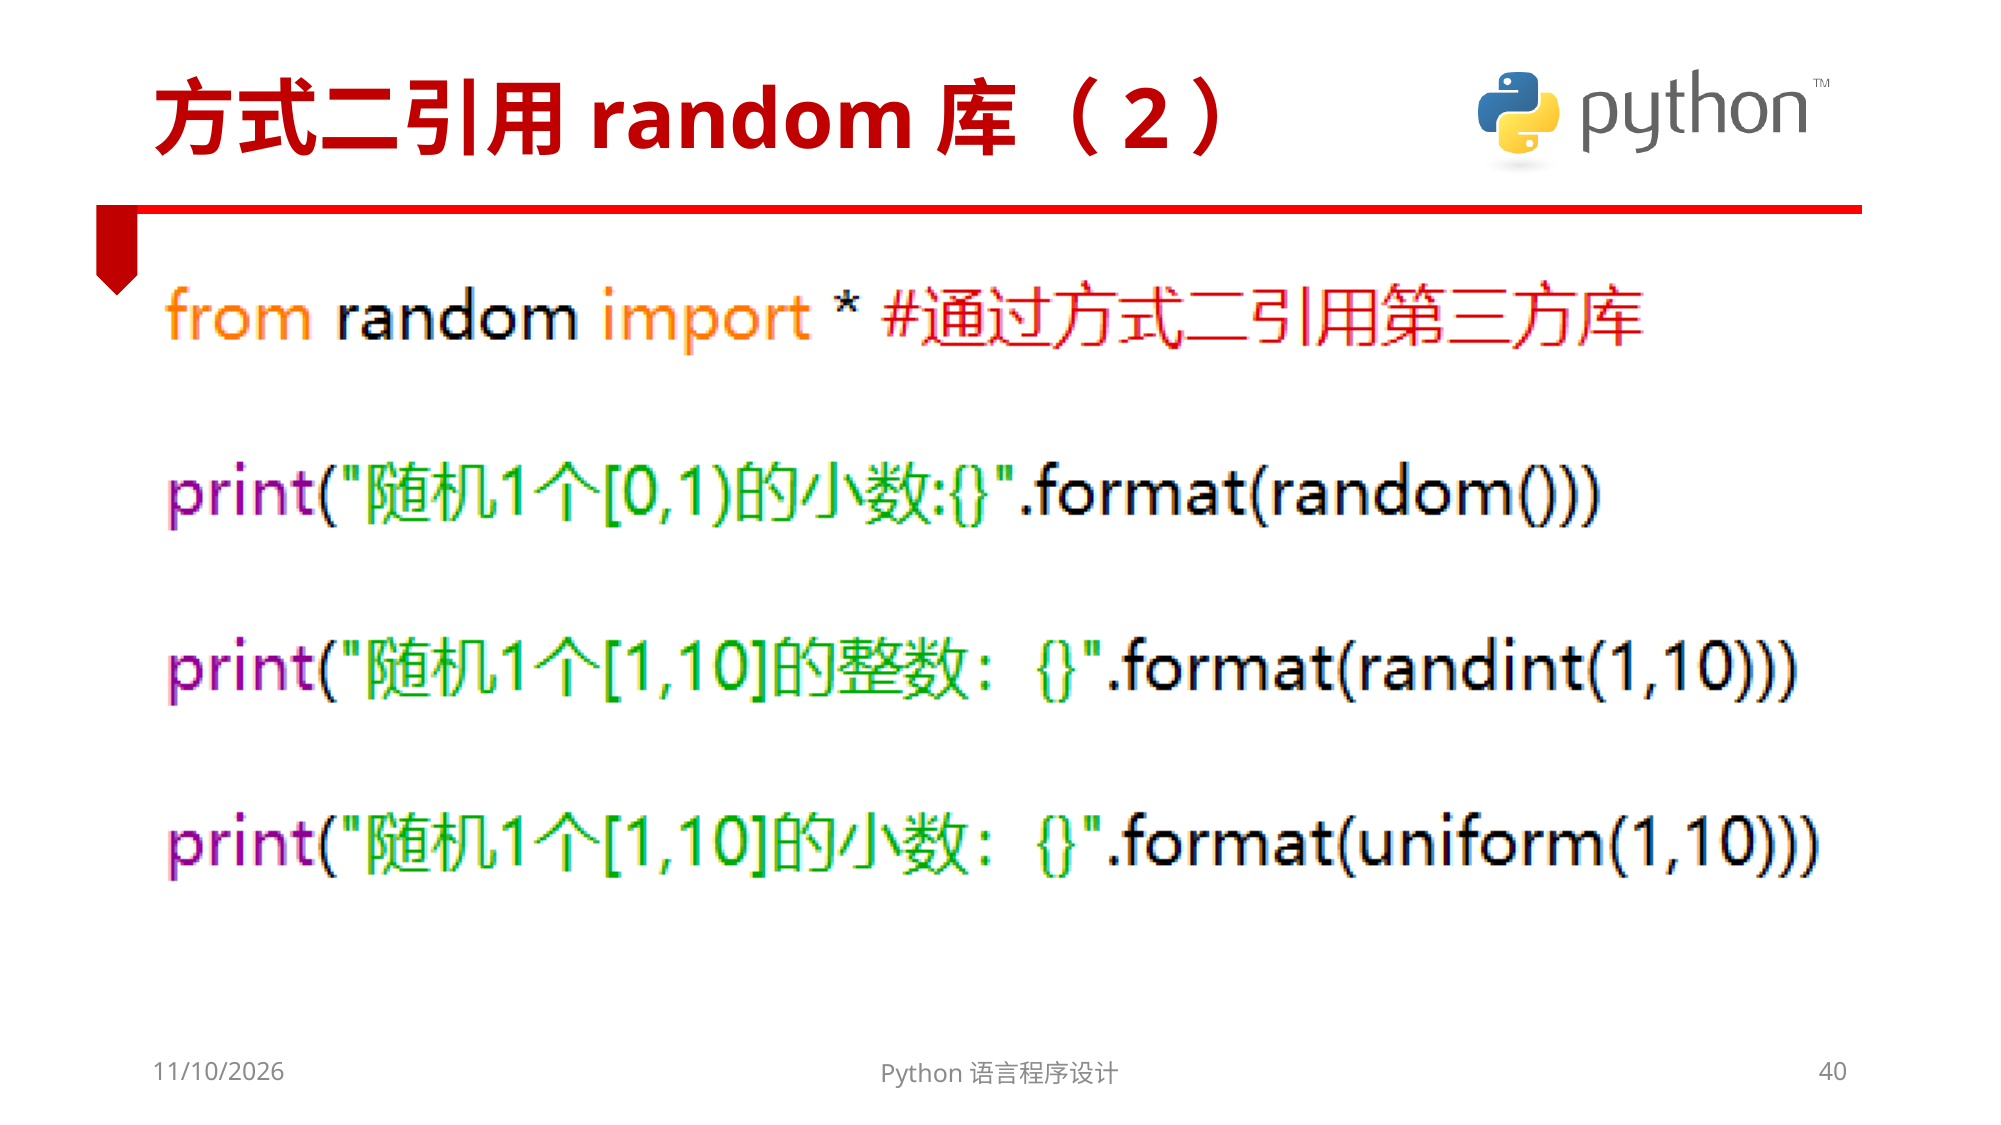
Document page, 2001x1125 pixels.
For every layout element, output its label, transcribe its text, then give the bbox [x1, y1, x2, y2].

slide_number 40 [1412, 1042, 1863, 1103]
footer Python语言程序设计 [662, 1042, 1338, 1103]
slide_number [137, 1042, 588, 1103]
picture [1419, 47, 1863, 197]
picture [159, 268, 1841, 900]
title 方式二引用random库（2） [137, 53, 1436, 191]
